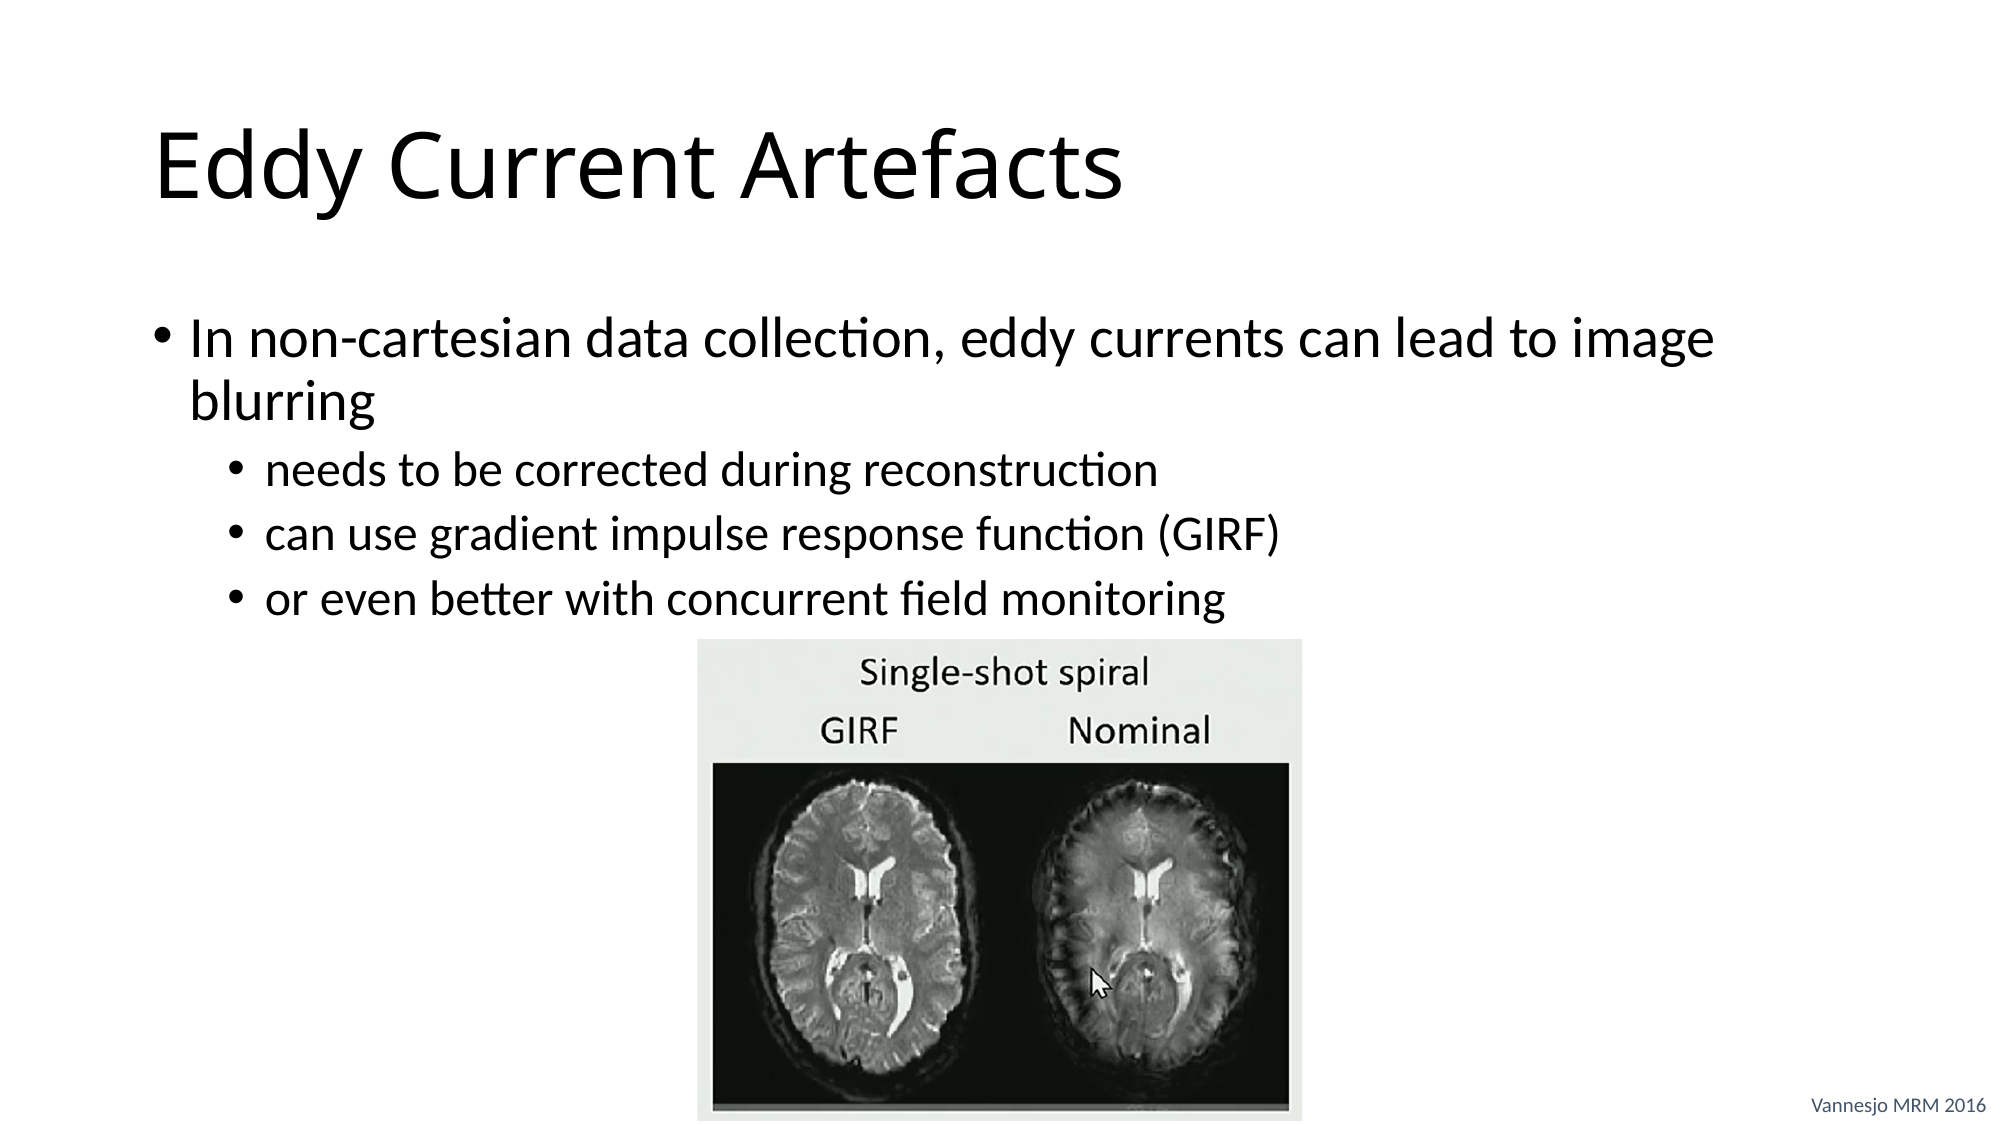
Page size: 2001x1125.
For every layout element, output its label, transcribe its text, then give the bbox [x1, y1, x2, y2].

list In non-cartesian data collection, eddy currents can lead to image blurring needs to be corrected during reconstruction can use gradient impulse response function (GIRF) or even better with concurrent field monitoring [137, 299, 1863, 1014]
text_box Vannesjo MRM 2016 [1796, 1084, 2000, 1125]
picture [697, 639, 1303, 1121]
title Eddy Current Artefacts [137, 59, 1863, 278]
